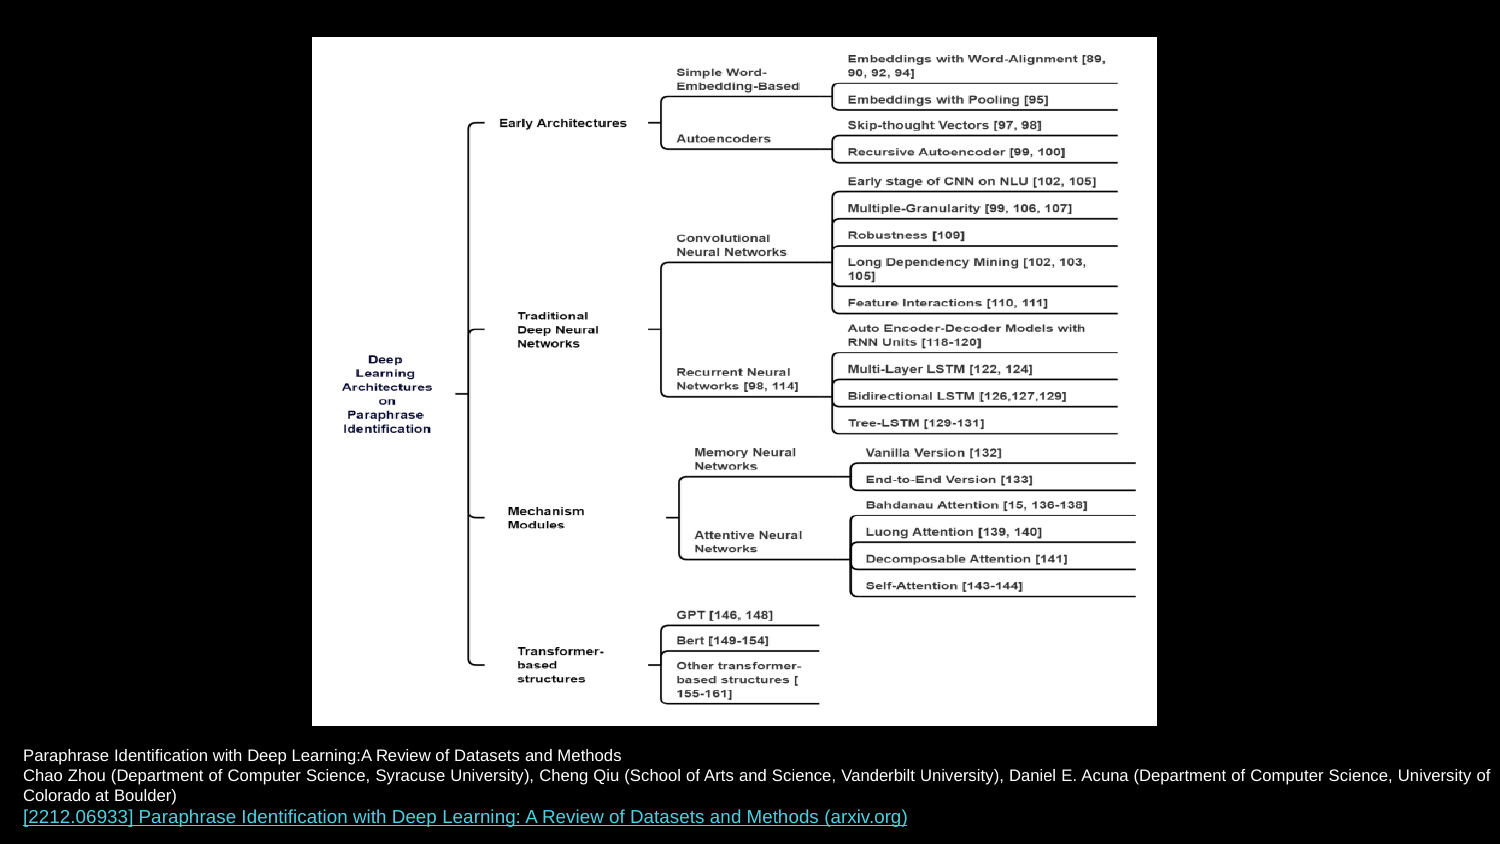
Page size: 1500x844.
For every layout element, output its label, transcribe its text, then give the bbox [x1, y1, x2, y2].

picture [312, 36, 1157, 726]
text_box Paraphrase Identification with Deep Learning:A Review of Datasets and Methods Chao Zhou (Department of Computer Science, Syracuse University), Cheng Qiu (School of Arts and Science, Vanderbilt University), Daniel E. Acuna (Department of Computer Science, University of Colorado at Boulder) [2212.06933] Paraphrase Identification with Deep Learning: A Review of Datasets and Methods (arxiv.org) [8, 730, 1500, 843]
